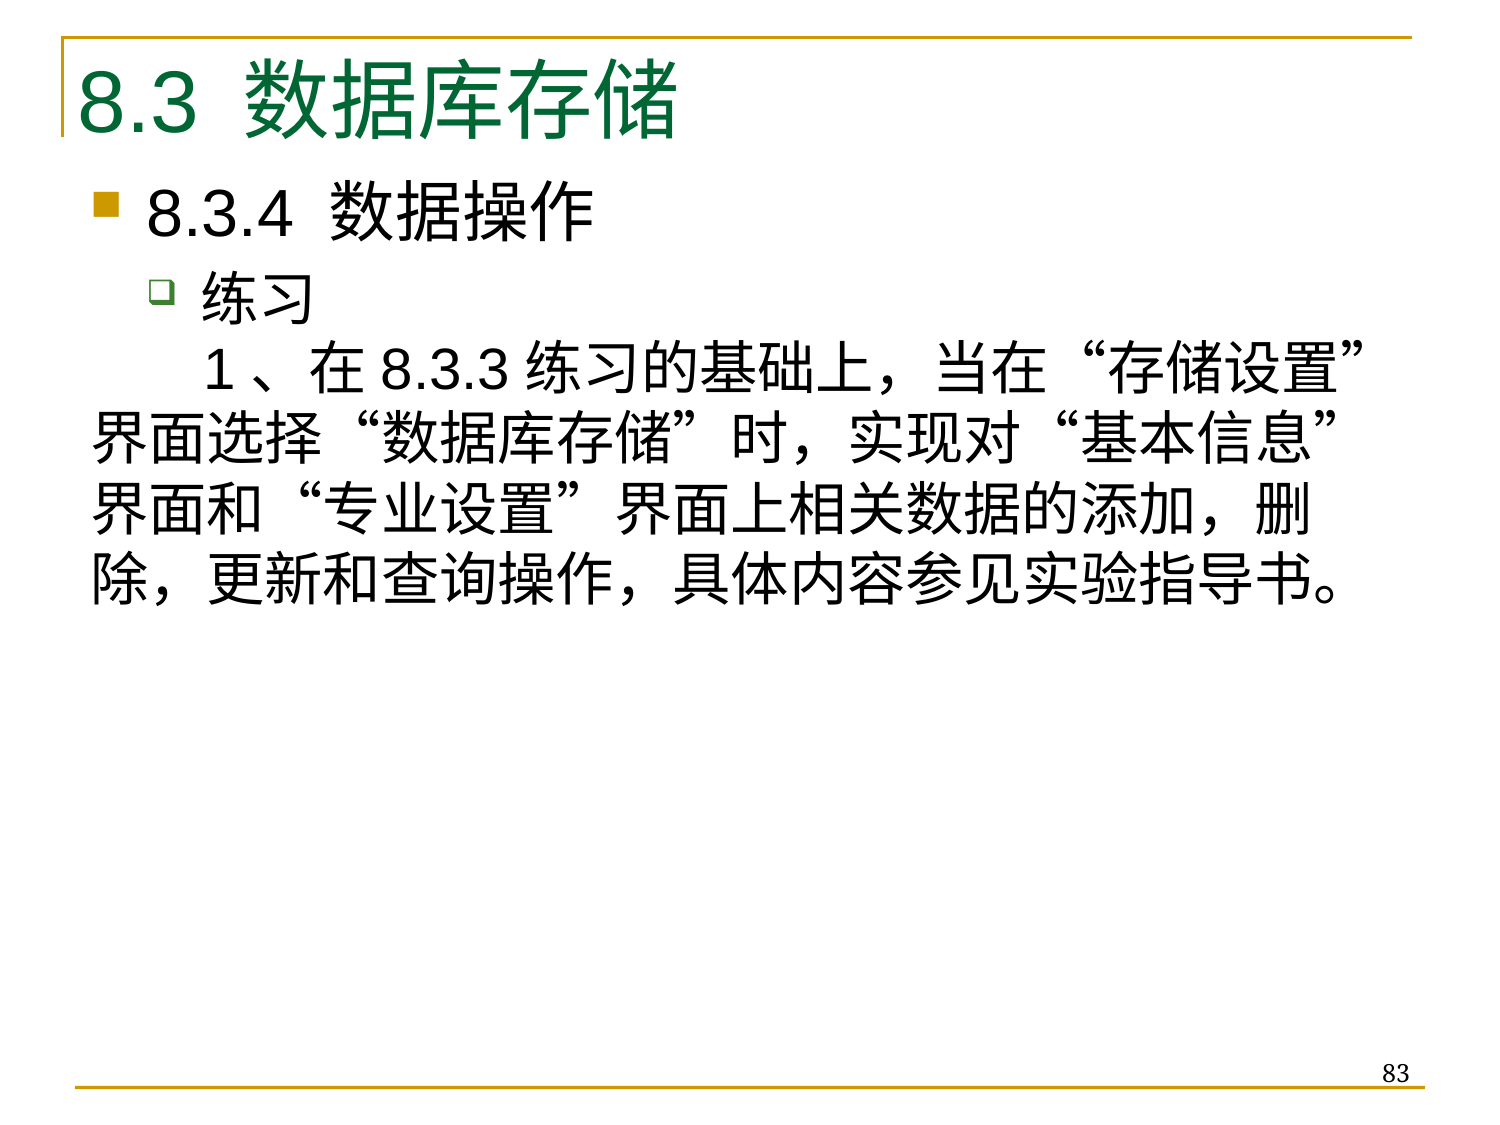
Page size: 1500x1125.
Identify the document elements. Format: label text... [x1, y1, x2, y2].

title 8.3 数据库存储 [62, 37, 788, 163]
slide_number 83 [1074, 1023, 1426, 1100]
list 8.3.4 数据操作 练习 1、在8.3.3练习的基础上，当在“存储设置”界面选择“数据库存储”时，实现对“基本信息”界面和“专业设置”界面上相关数据的添加，删除，更新和查询操作，具体内容参见实验指导书。 [75, 162, 1425, 638]
